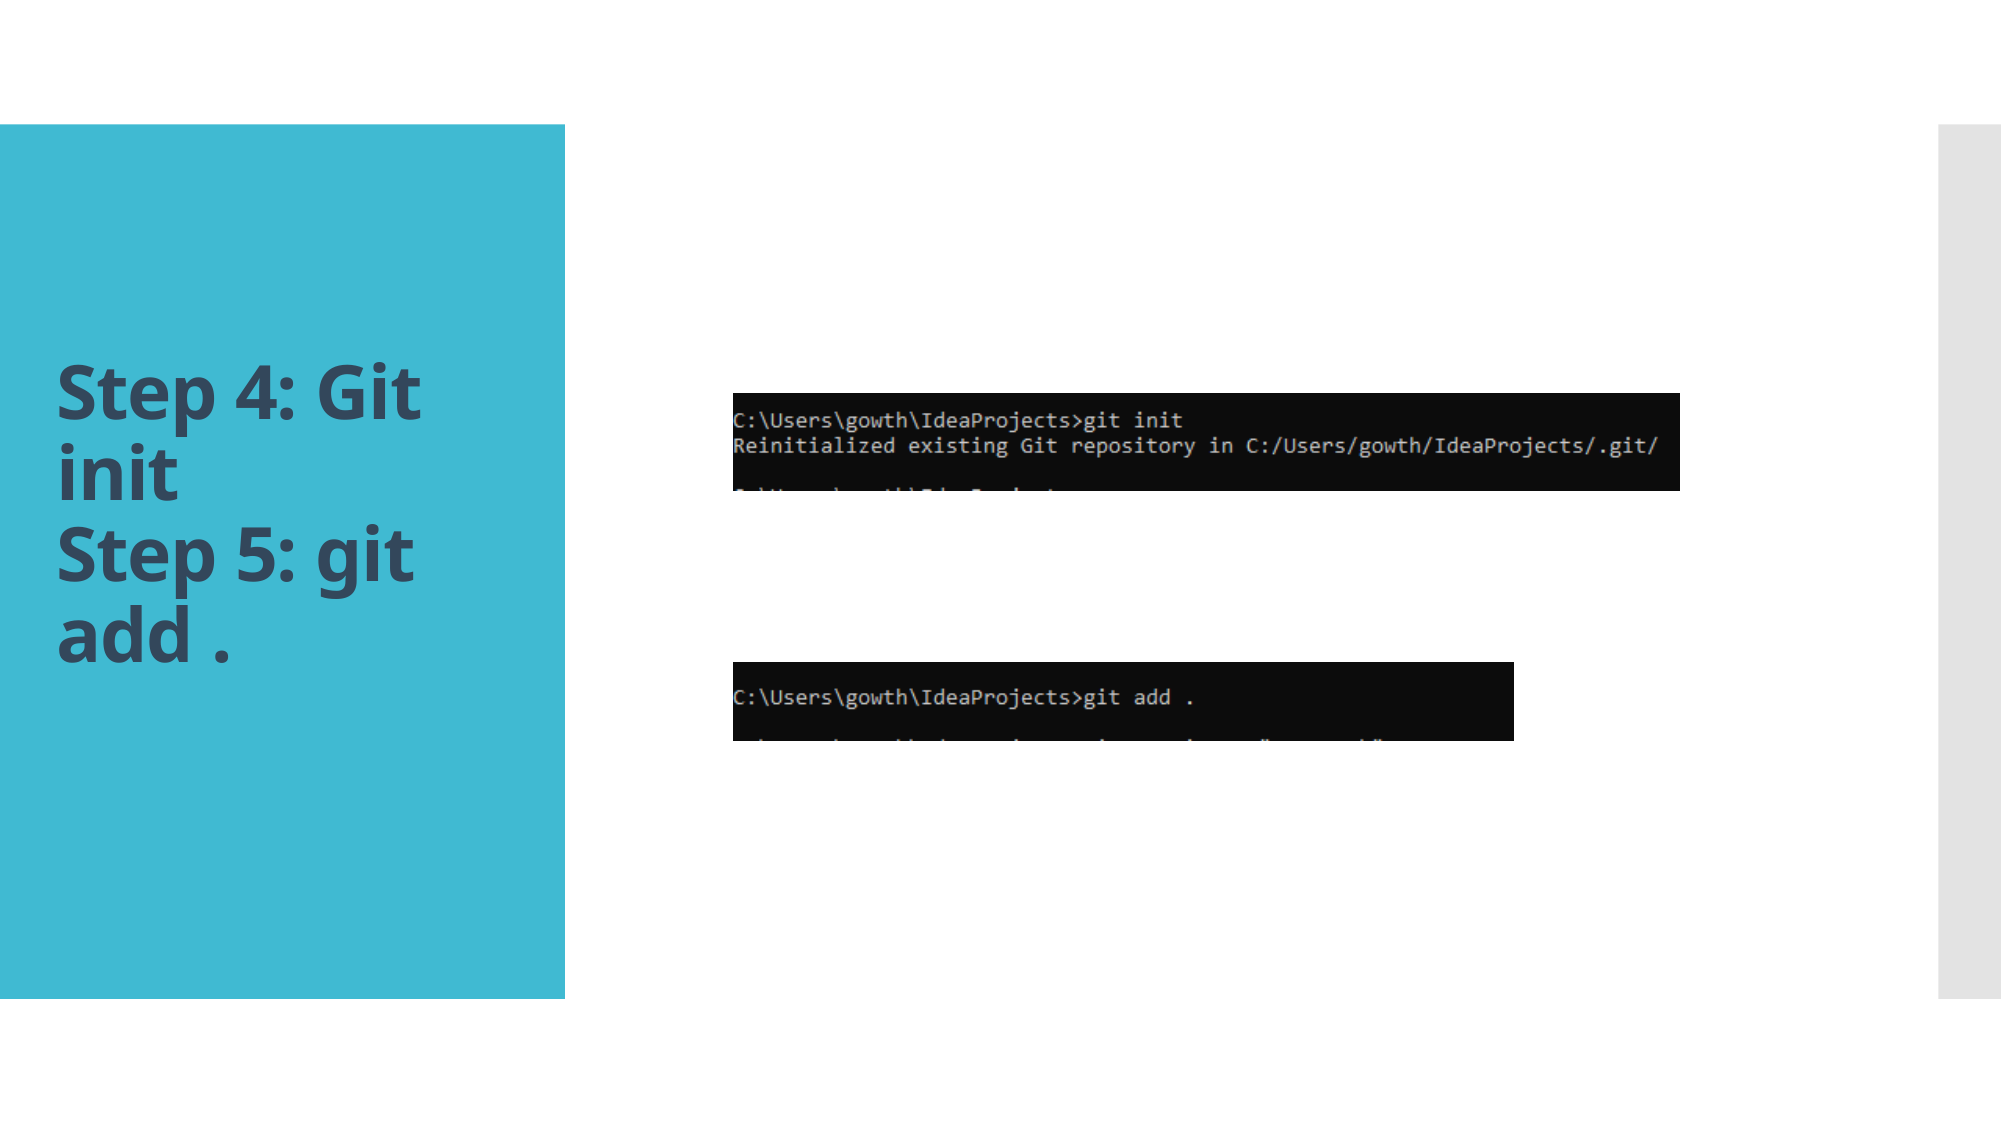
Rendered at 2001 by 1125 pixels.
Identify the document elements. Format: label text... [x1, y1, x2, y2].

title Step 4: Git init Step 5: git add . [41, 184, 525, 940]
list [733, 393, 1680, 491]
picture [733, 662, 1514, 741]
